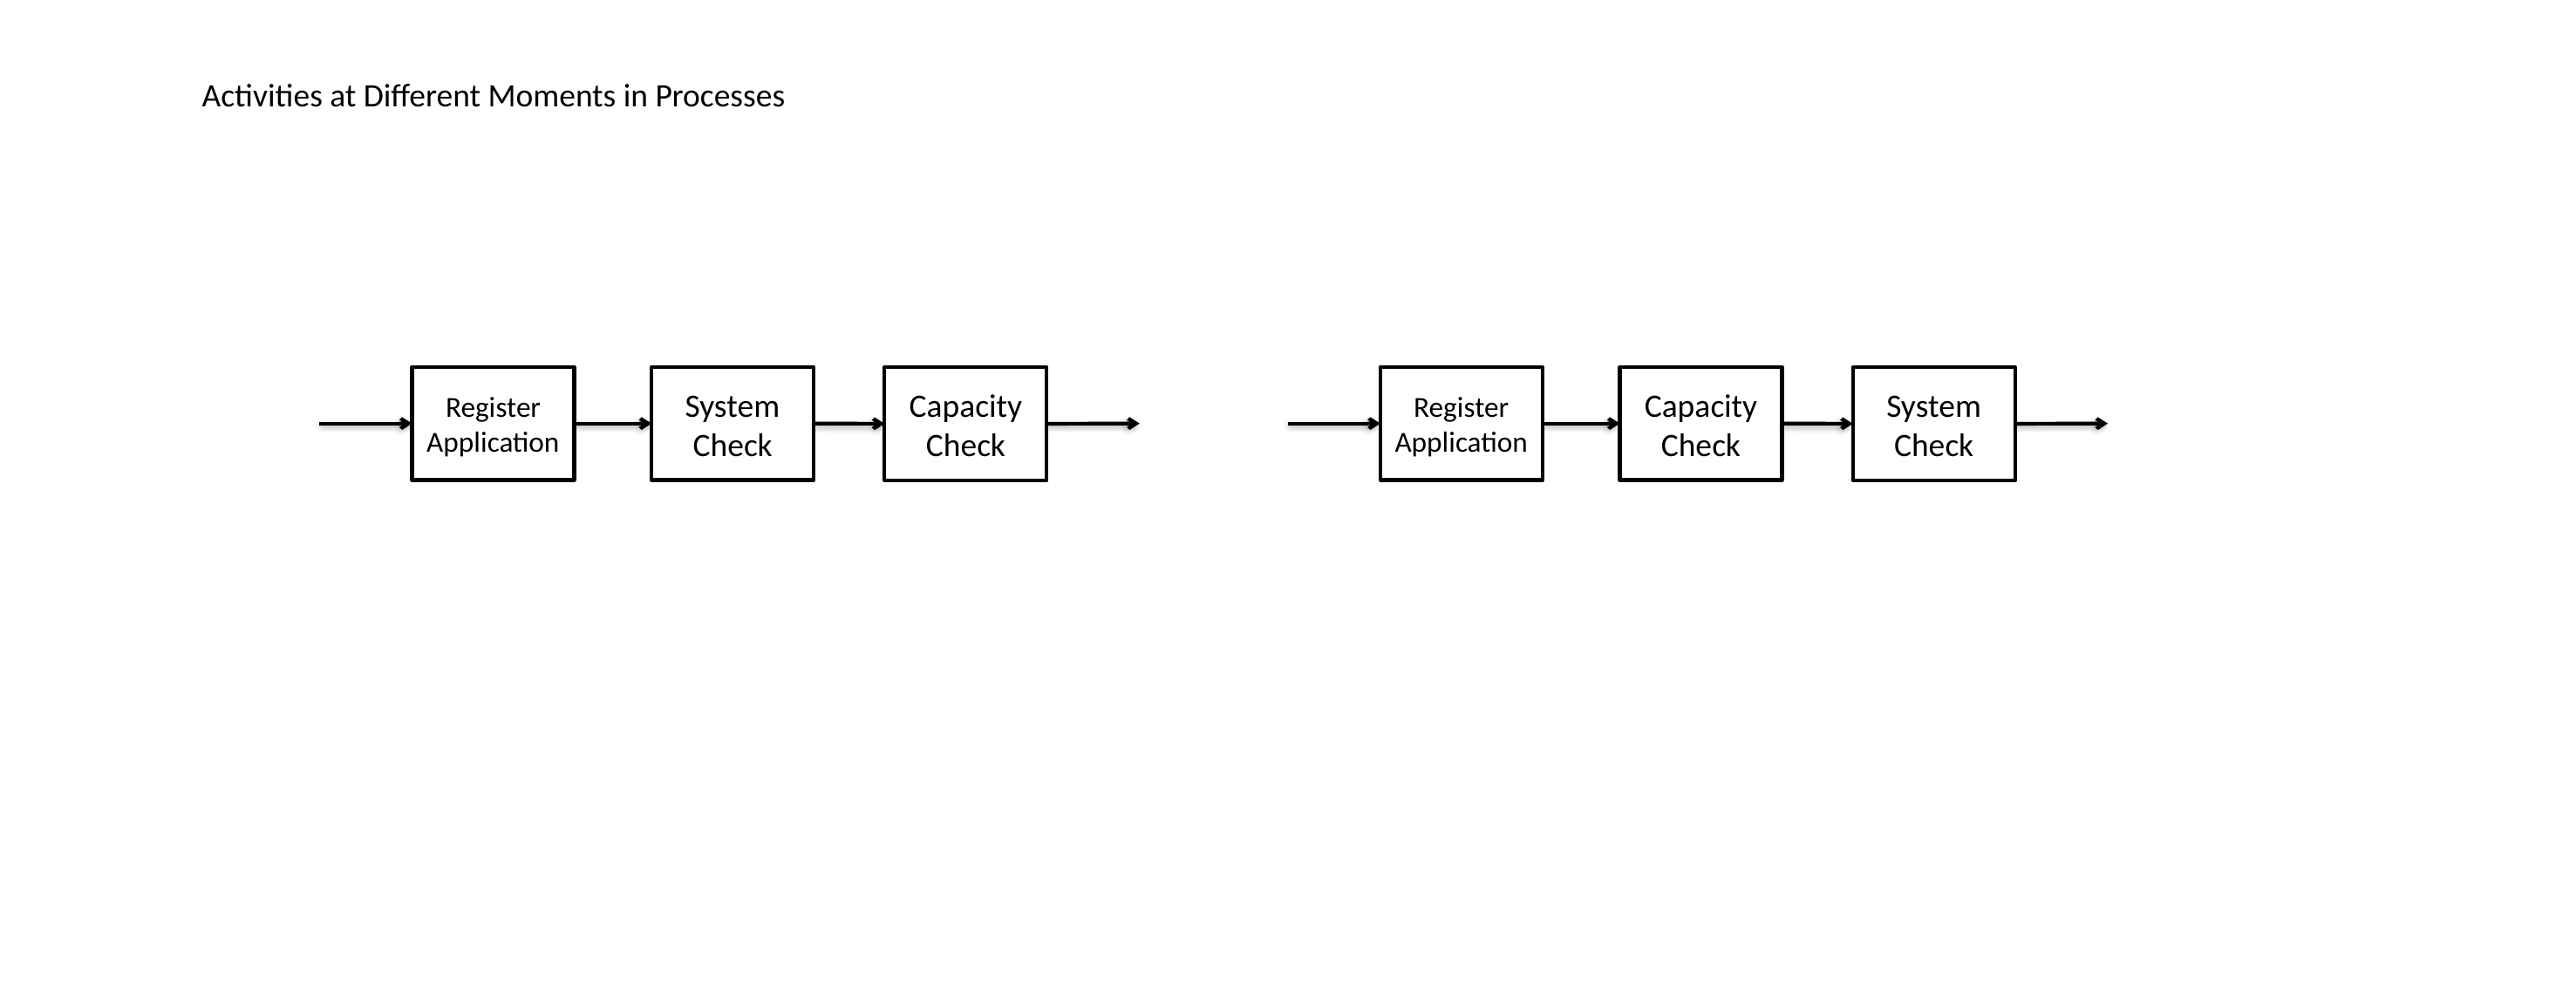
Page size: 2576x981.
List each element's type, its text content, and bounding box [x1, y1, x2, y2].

text_box Activities at Different Moments in Processes [188, 68, 800, 120]
text_box Capacity Check [1618, 365, 1784, 482]
text_box System Check [650, 365, 815, 482]
text_box System Check [1851, 365, 2017, 482]
text_box Register Application [1379, 365, 1544, 482]
text_box Register Application [410, 365, 576, 482]
text_box Capacity Check [883, 365, 1048, 482]
